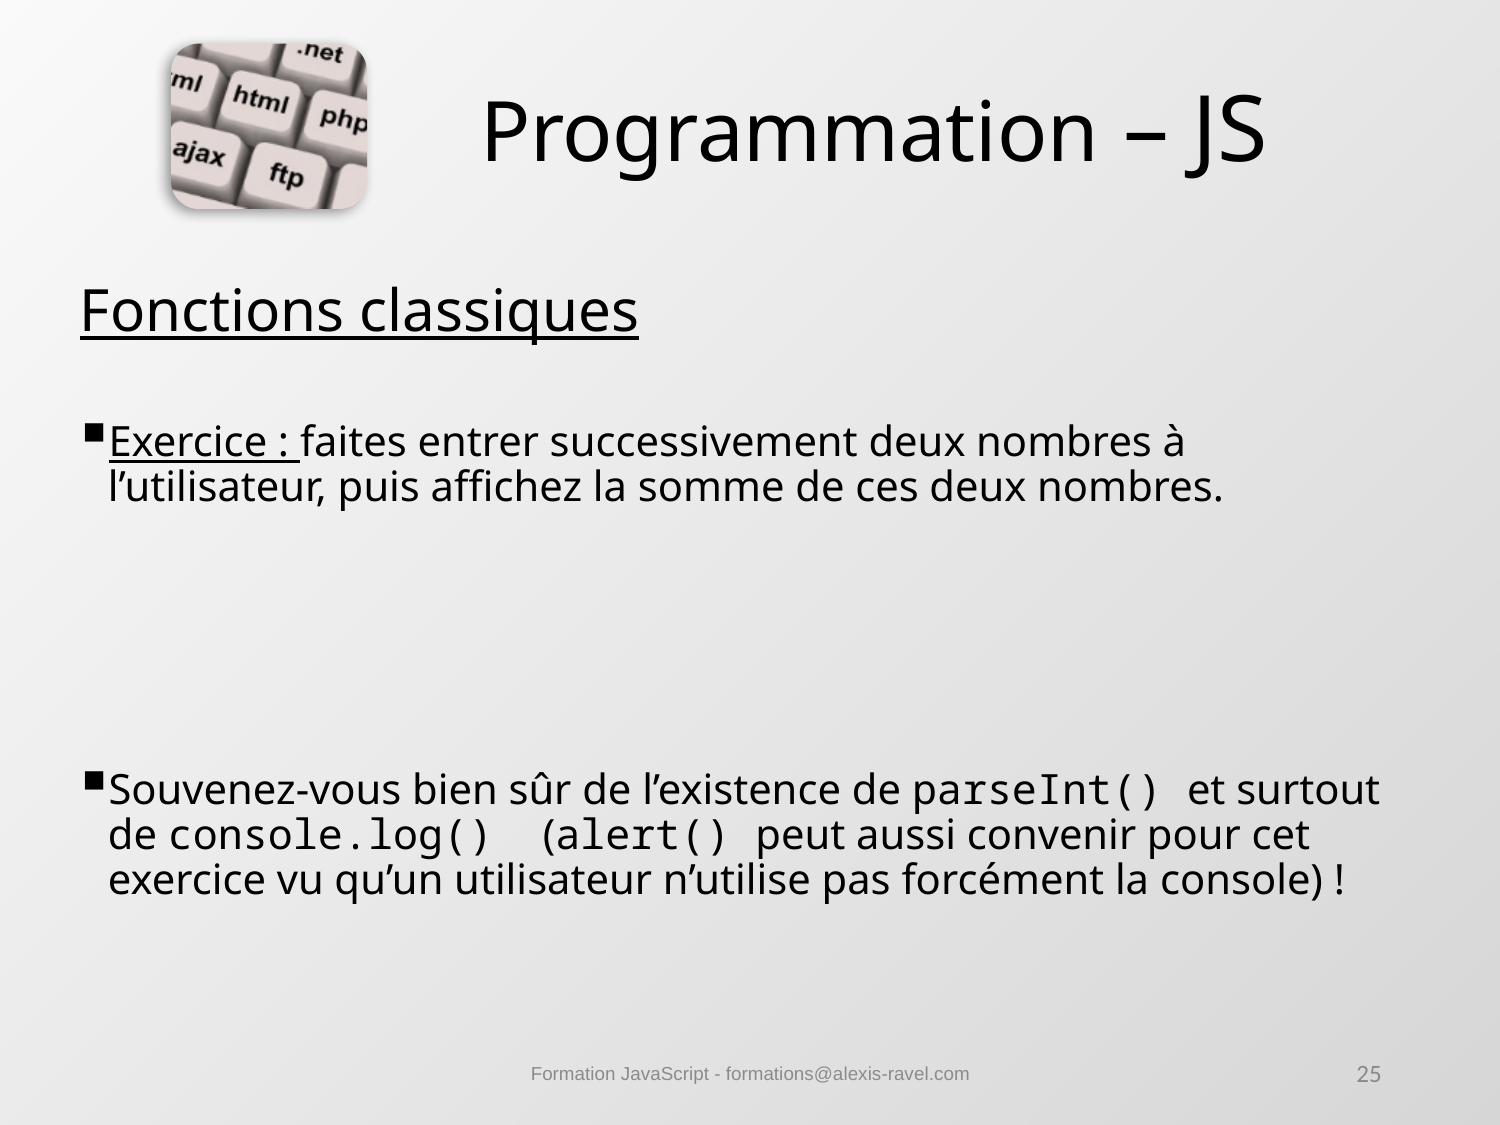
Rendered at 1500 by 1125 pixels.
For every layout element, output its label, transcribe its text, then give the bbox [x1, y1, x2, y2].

text_box Programmation – JS [172, 209, 356, 218]
footer Formation JavaScript - formations@alexis-ravel.com [496, 1042, 1004, 1103]
list Fonctions classiques Exercice : faites entrer successivement deux nombres à l’utilisateur, puis affichez la somme de ces deux nombres. Souvenez-vous bien sûr de l’existence de parseInt() et surtout de console.log() (alert() peut aussi convenir pour cet exercice vu qu’un utilisateur n’utilise pas forcément la console) ! [64, 208, 1415, 1059]
slide_number 25 [1059, 1042, 1397, 1103]
text_box Programmation – JS [350, 42, 1436, 206]
picture [171, 43, 368, 209]
